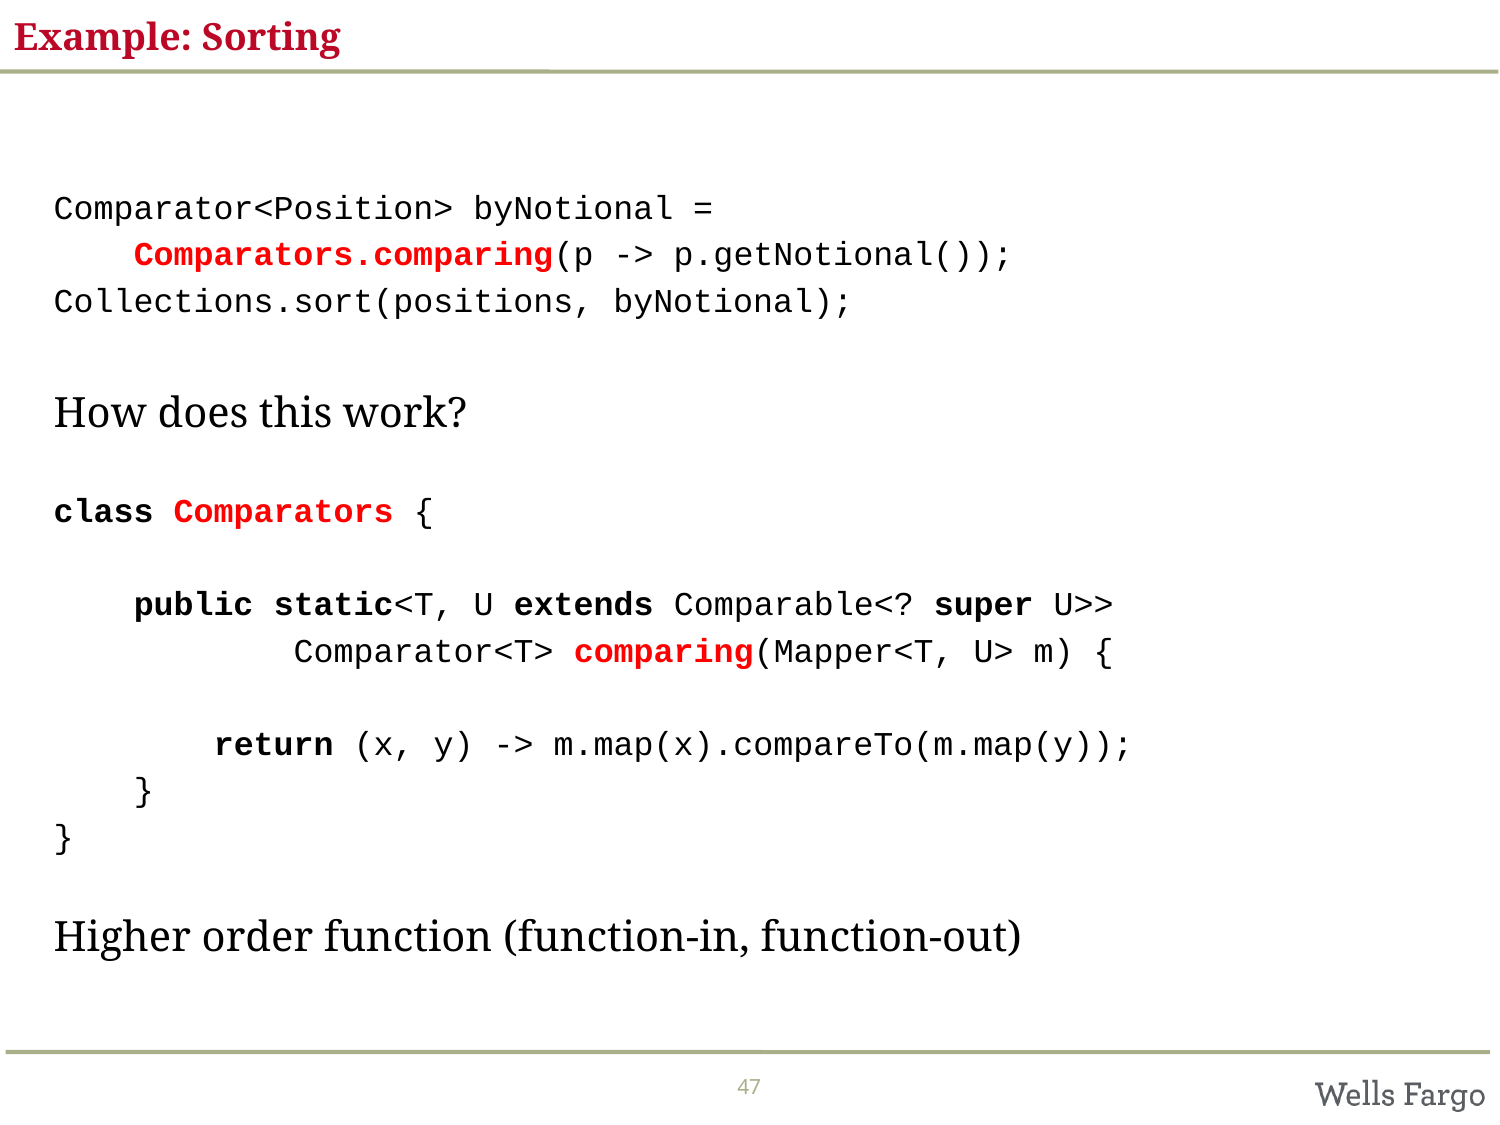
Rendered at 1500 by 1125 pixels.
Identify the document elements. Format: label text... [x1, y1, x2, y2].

slide_number 47 [675, 1065, 824, 1120]
title Example: Sorting [0, 5, 1412, 64]
picture [1307, 1065, 1486, 1117]
list Comparator<Position> byNotional = Comparators.comparing(p -> p.getNotional()); Collections.sort(positions, byNotional); How does this work? class Comparators { public static<T, U extends Comparable<? super U>> Comparator<T> comparing(Mapper<T, U> m) { return (x, y) -> m.map(x).compareTo(m.map(y)); } } Higher order function (function-in, function-out) [38, 178, 1394, 1014]
